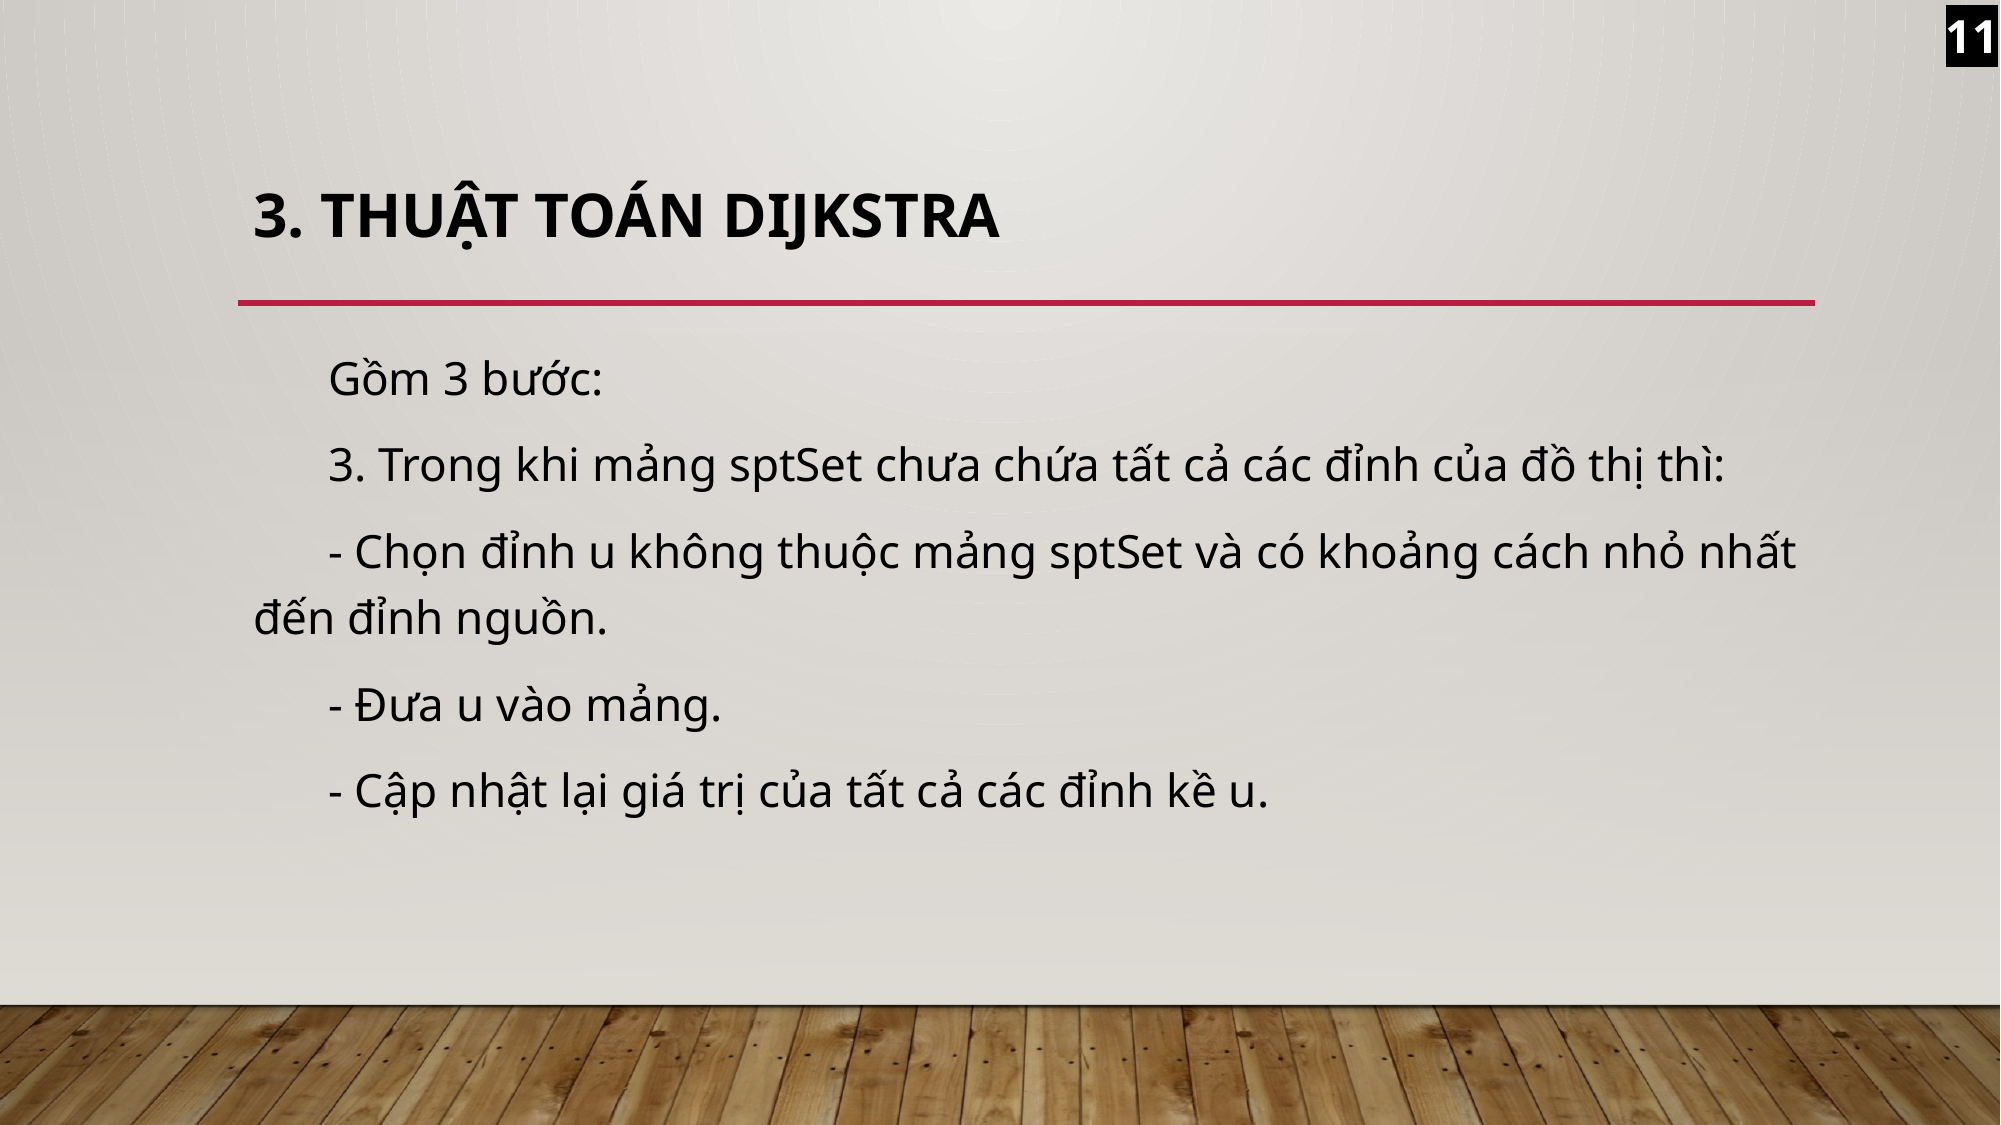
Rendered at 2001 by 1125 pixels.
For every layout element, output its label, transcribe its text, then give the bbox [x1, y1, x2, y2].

picture [0, 1005, 2000, 1125]
list Gồm 3 bước: 3. Trong khi mảng sptSet chưa chứa tất cả các đỉnh của đồ thị thì: - Chọn đỉnh u không thuộc mảng sptSet và có khoảng cách nhỏ nhất đến đỉnh nguồn. - Đưa u vào mảng. - Cập nhật lại giá trị của tất cả các đỉnh kề u. [238, 330, 1814, 897]
title 3. Thuật toán Dijkstra [238, 131, 1814, 305]
text_box 11 [1931, 0, 2000, 71]
